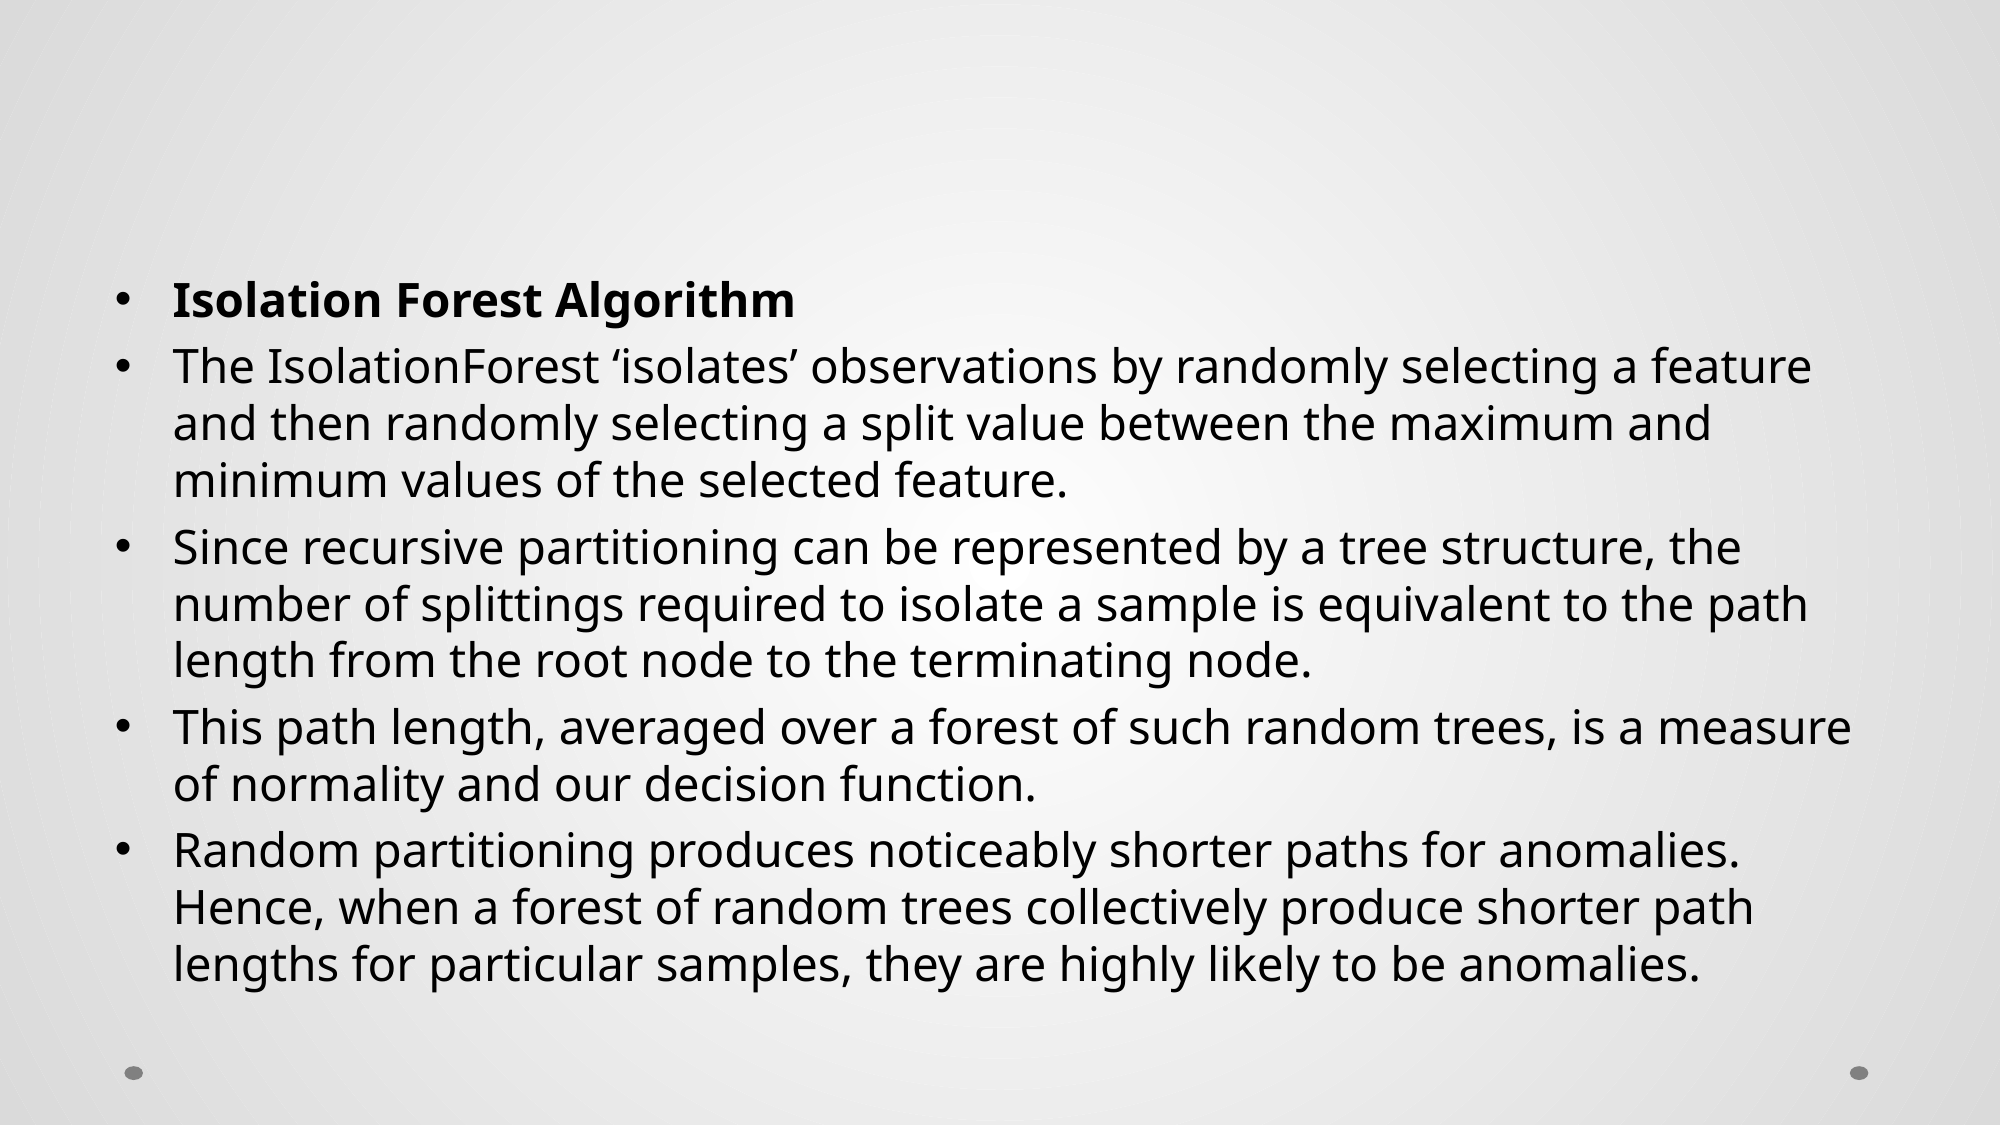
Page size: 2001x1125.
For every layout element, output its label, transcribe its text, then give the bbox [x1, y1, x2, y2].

list Isolation Forest Algorithm The IsolationForest ‘isolates’ observations by randomly selecting a feature and then randomly selecting a split value between the maximum and minimum values of the selected feature. Since recursive partitioning can be represented by a tree structure, the number of splittings required to isolate a sample is equivalent to the path length from the root node to the terminating node. This path length, averaged over a forest of such random trees, is a measure of normality and our decision function. Random partitioning produces noticeably shorter paths for anomalies. Hence, when a forest of random trees collectively produce shorter path lengths for particular samples, they are highly likely to be anomalies. [99, 262, 1900, 1005]
